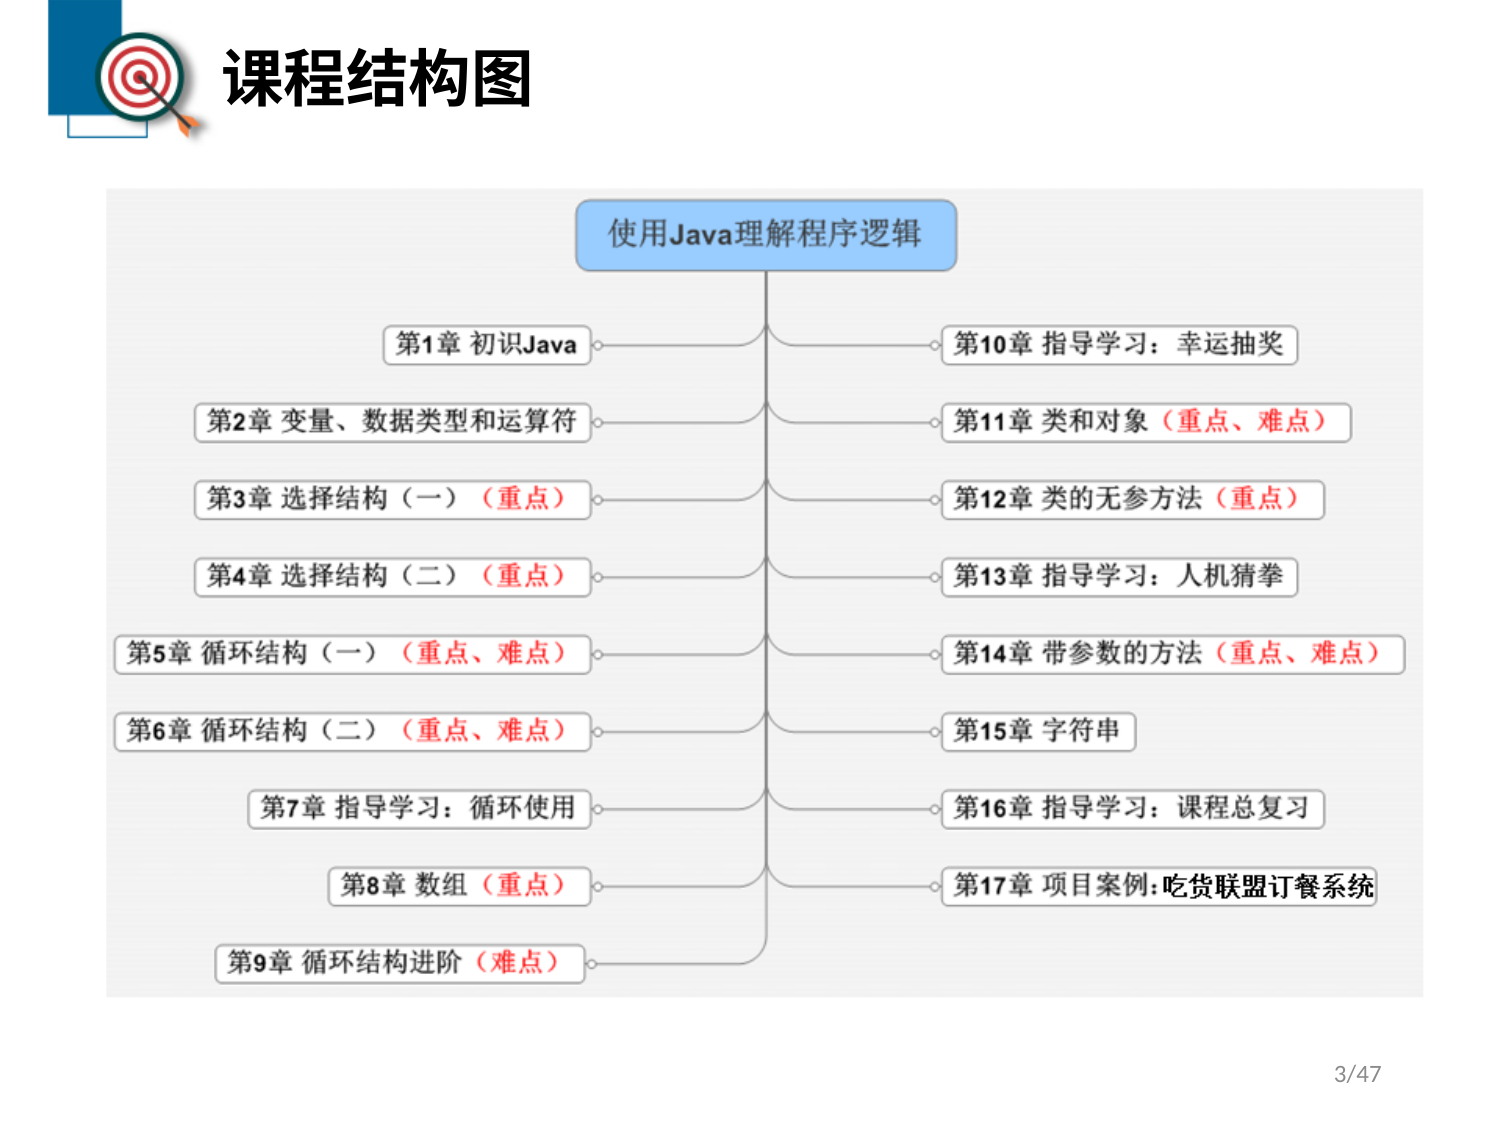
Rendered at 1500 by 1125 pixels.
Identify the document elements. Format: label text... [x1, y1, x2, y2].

picture [0, 0, 1500, 1125]
slide_number 3/47 [1059, 1042, 1397, 1103]
title 课程结构图 [206, 15, 1500, 146]
